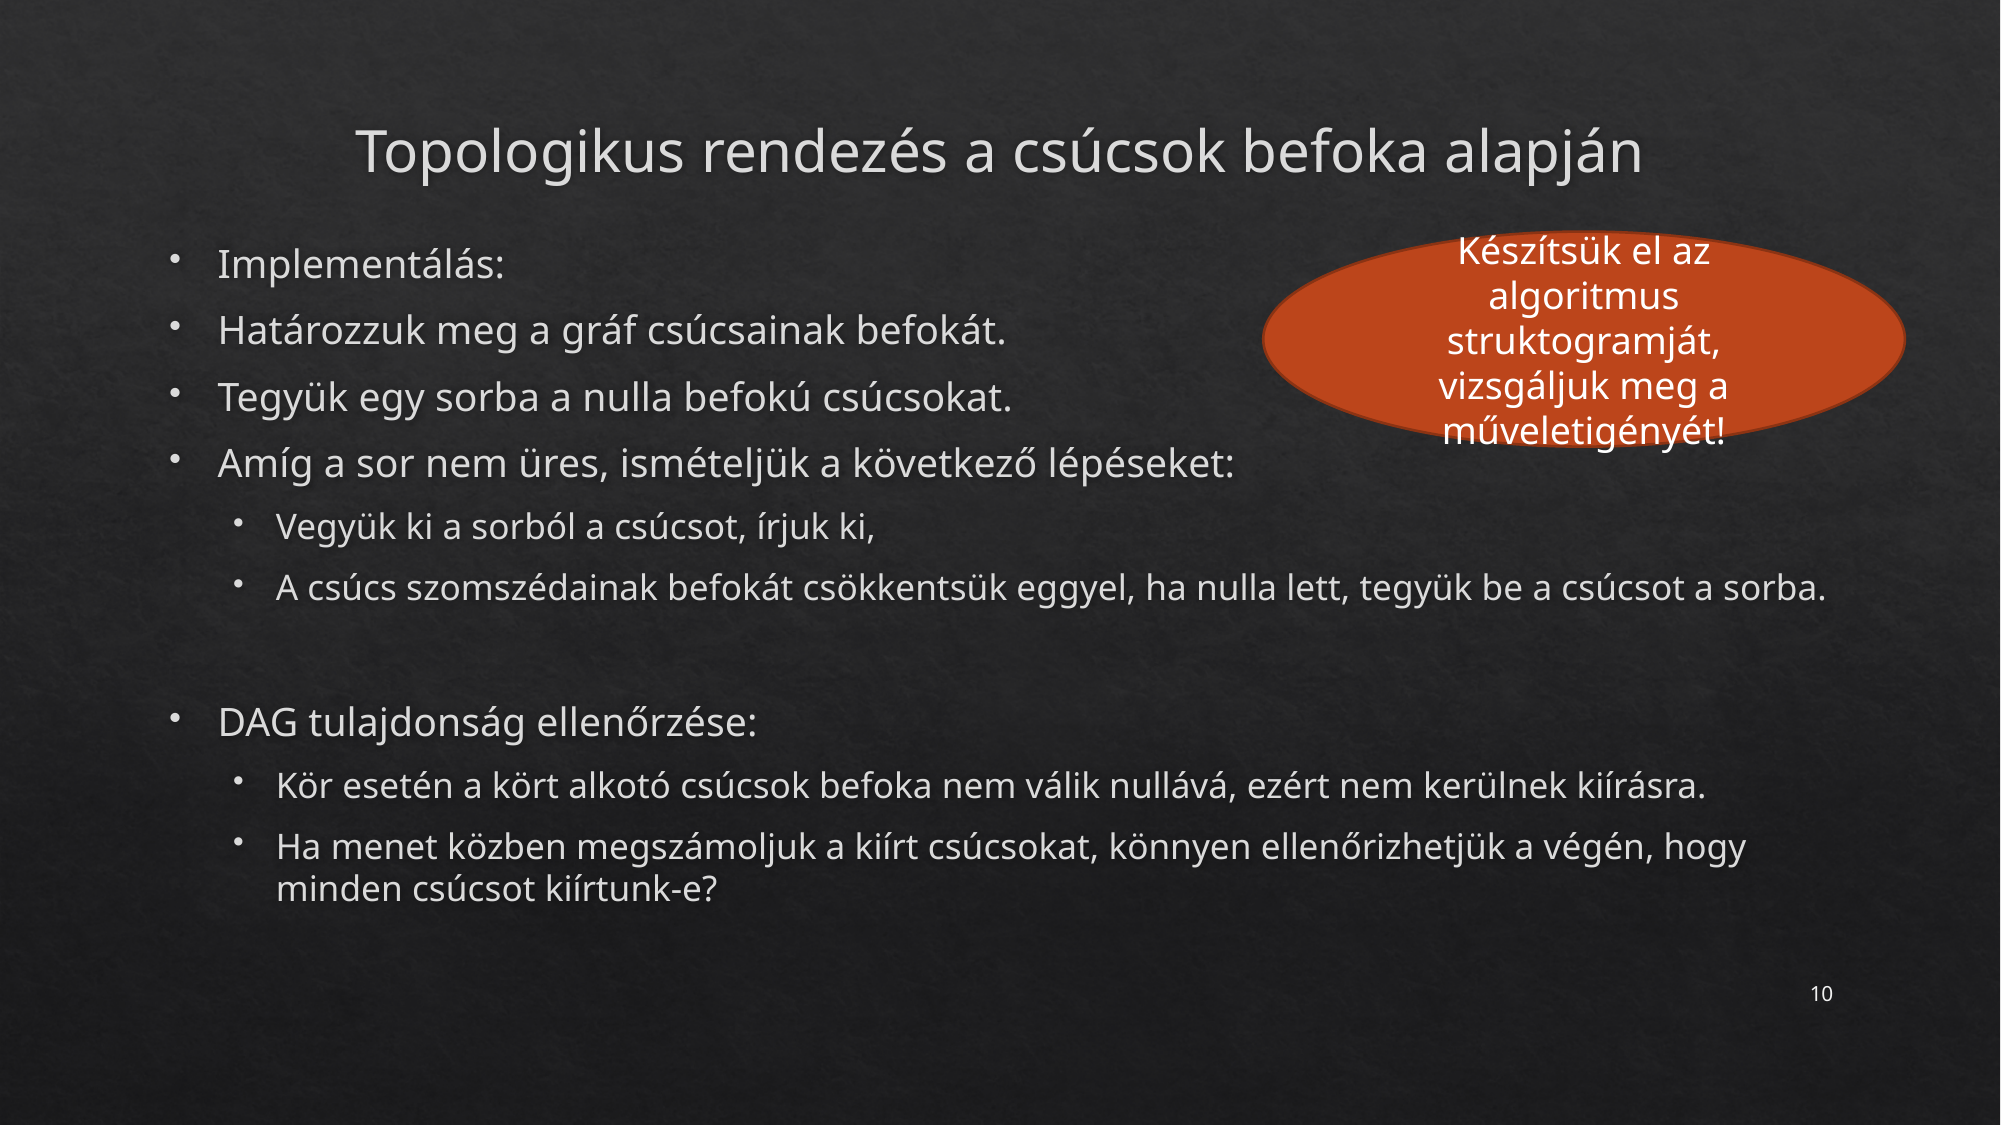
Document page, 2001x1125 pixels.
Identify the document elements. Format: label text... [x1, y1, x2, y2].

title Topologikus rendezés a csúcsok befoka alapján [150, 78, 1850, 220]
text_box Készítsük el az algoritmus struktogramját, vizsgáljuk meg a műveletigényét! [1261, 230, 1907, 448]
list Implementálás: Határozzuk meg a gráf csúcsainak befokát. Tegyük egy sorba a nulla befokú csúcsokat. Amíg a sor nem üres, ismételjük a következő lépéseket: Vegyük ki a sorból a csúcsot, írjuk ki, A csúcs szomszédainak befokát csökkentsük eggyel, ha nulla lett, tegyük be a csúcsot a sorba. DAG tulajdonság ellenőrzése: Kör esetén a kört alkotó csúcsok befoka nem válik nullává, ezért nem kerülnek kiírásra. Ha menet közben megszámoljuk a kiírt csúcsokat, könnyen ellenőrizhetjük a végén, hogy minden csúcsot kiírtunk-e? [149, 231, 1849, 950]
slide_number 10 [1724, 965, 1849, 1025]
